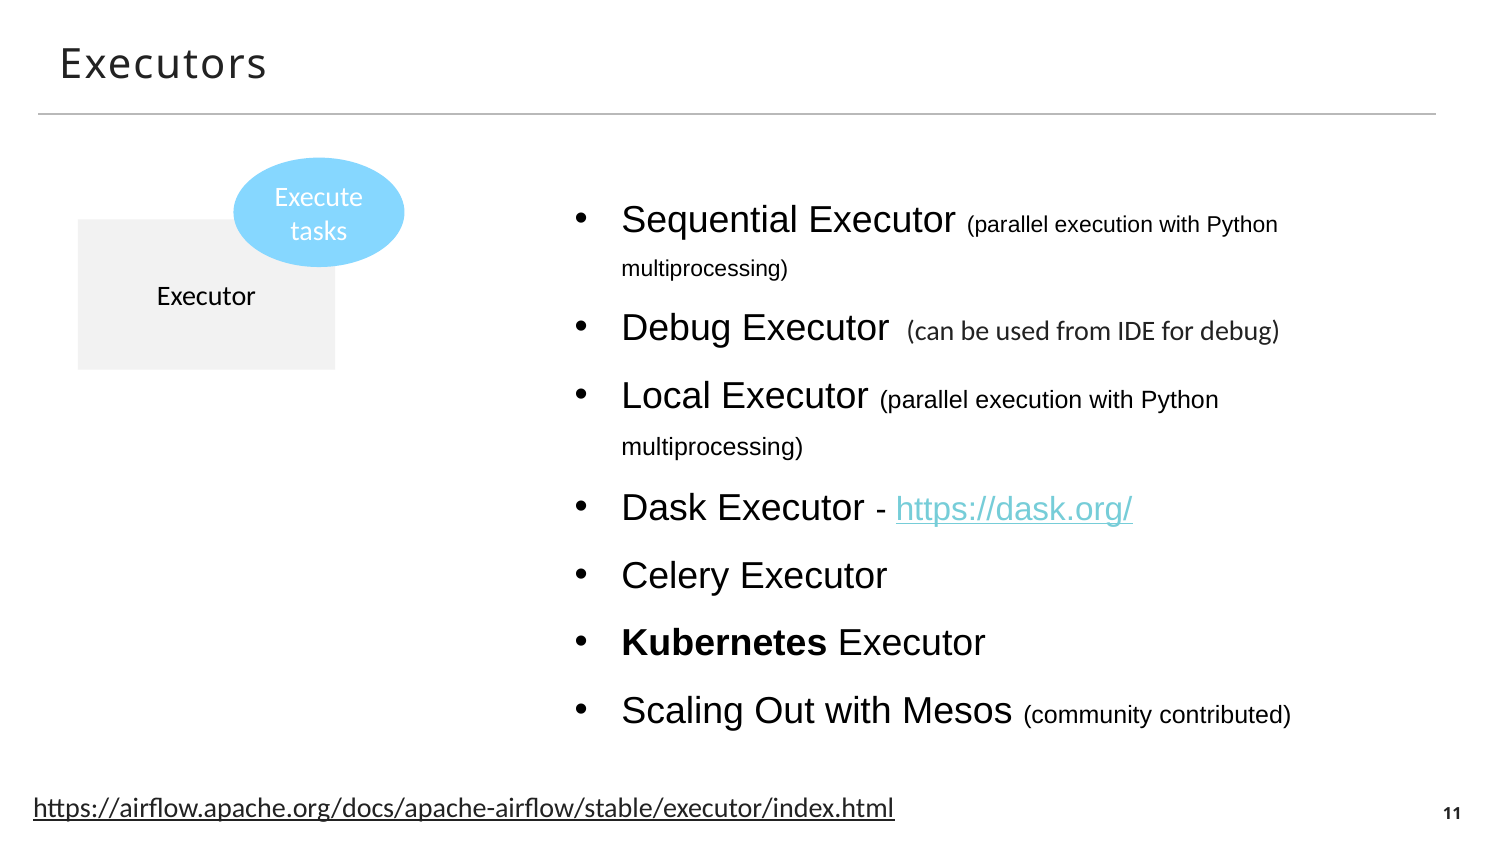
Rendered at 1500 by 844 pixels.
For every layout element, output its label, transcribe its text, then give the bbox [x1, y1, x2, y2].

text_box Sequential Executor (parallel execution with Python multiprocessing) Debug Executor (can be used from IDE for debug) Local Executor (parallel execution with Python multiprocessing) Dask Executor - https://dask.org/ Celery Executor Kubernetes Executor Scaling Out with Mesos (community contributed) [559, 164, 1310, 738]
text_box https://airflow.apache.org/docs/apache-airflow/stable/executor/index.html [18, 781, 1104, 831]
text_box Execute tasks [232, 156, 406, 269]
text_box 11 [1236, 791, 1462, 844]
text_box Executor [77, 218, 336, 371]
title Executors [59, 37, 1442, 87]
